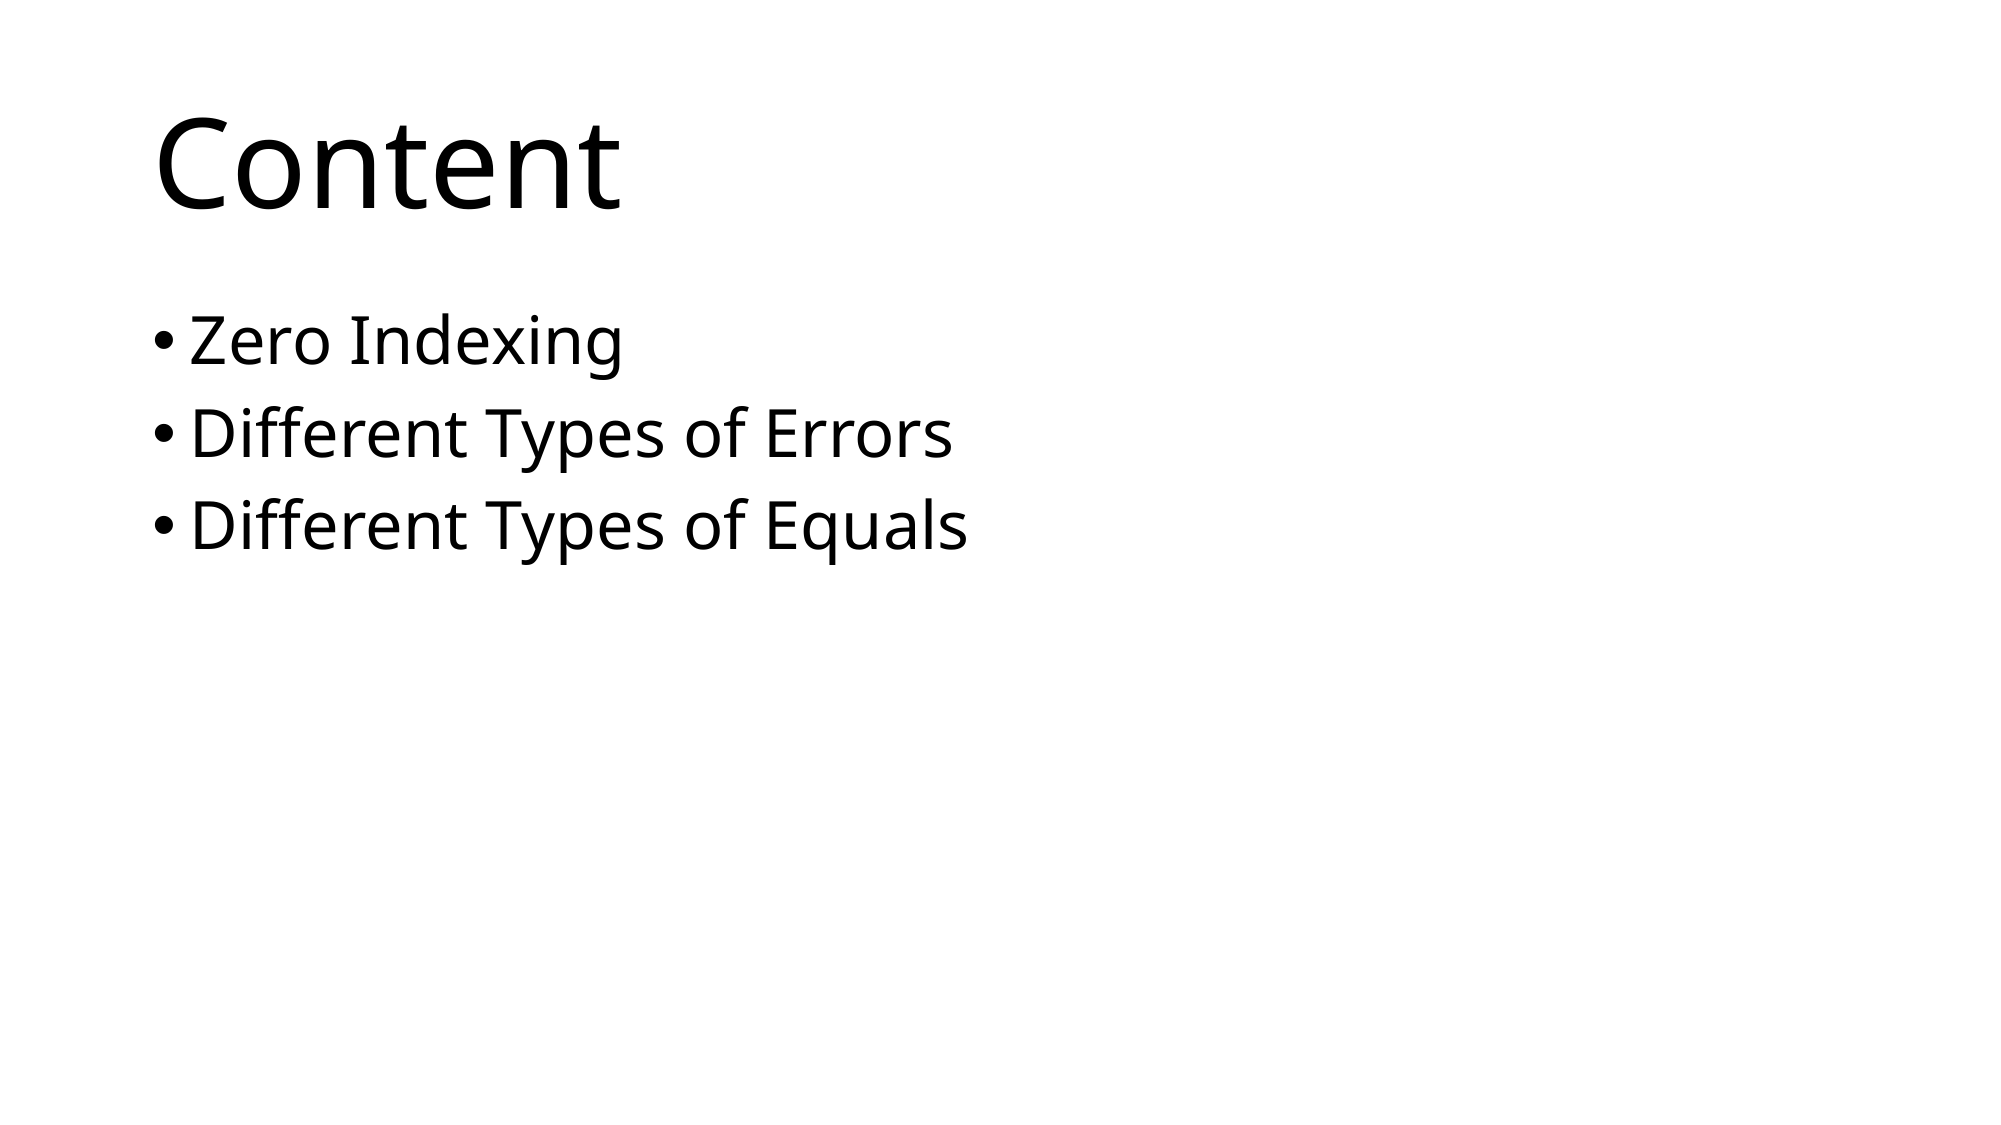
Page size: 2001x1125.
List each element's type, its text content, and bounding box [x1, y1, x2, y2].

title Content [137, 59, 1863, 278]
list Zero Indexing Different Types of Errors Different Types of Equals [137, 299, 1863, 1014]
